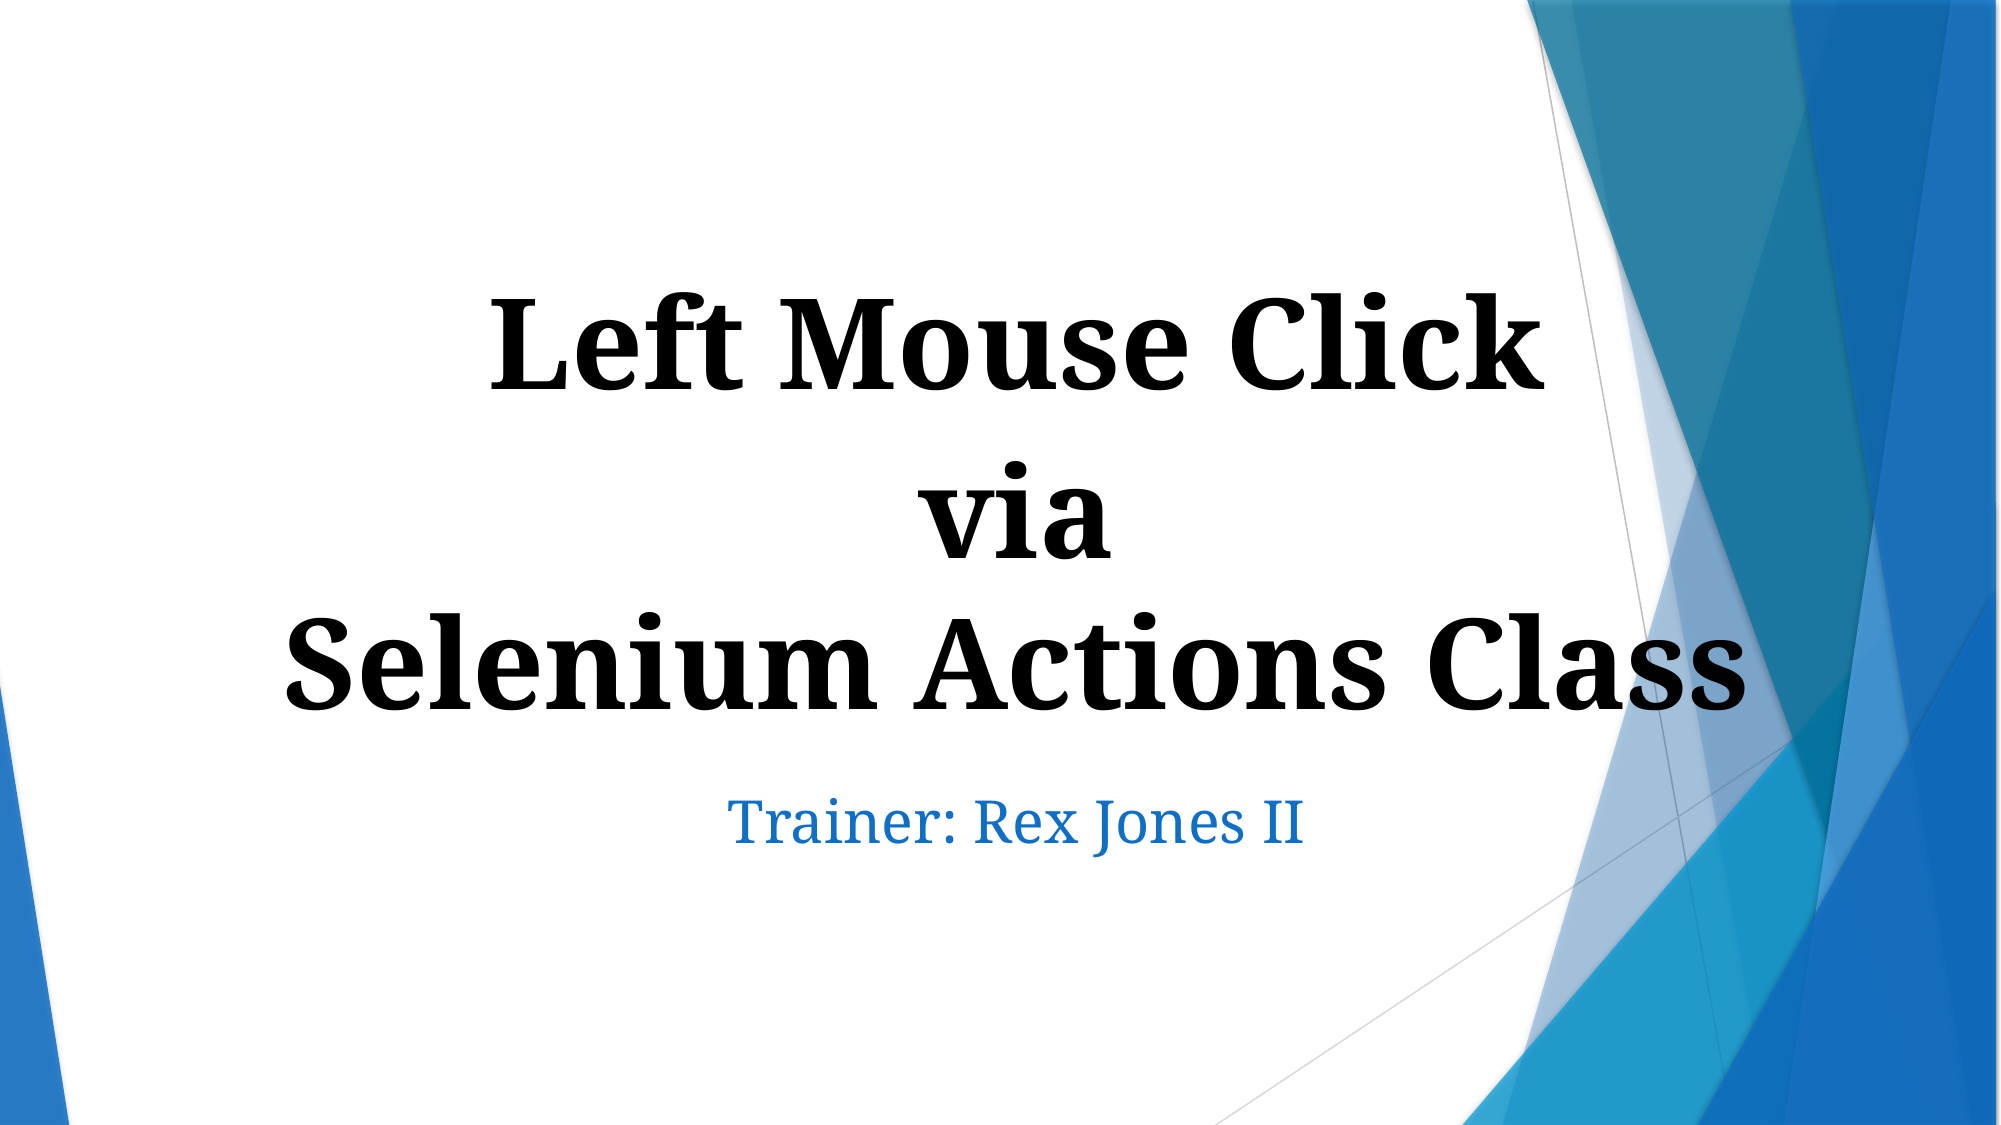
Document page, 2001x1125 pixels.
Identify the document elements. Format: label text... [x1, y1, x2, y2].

text_box Left Mouse Click via Selenium Actions Class Trainer: Rex Jones II [0, 256, 2000, 869]
text_box [0, 16, 2000, 132]
